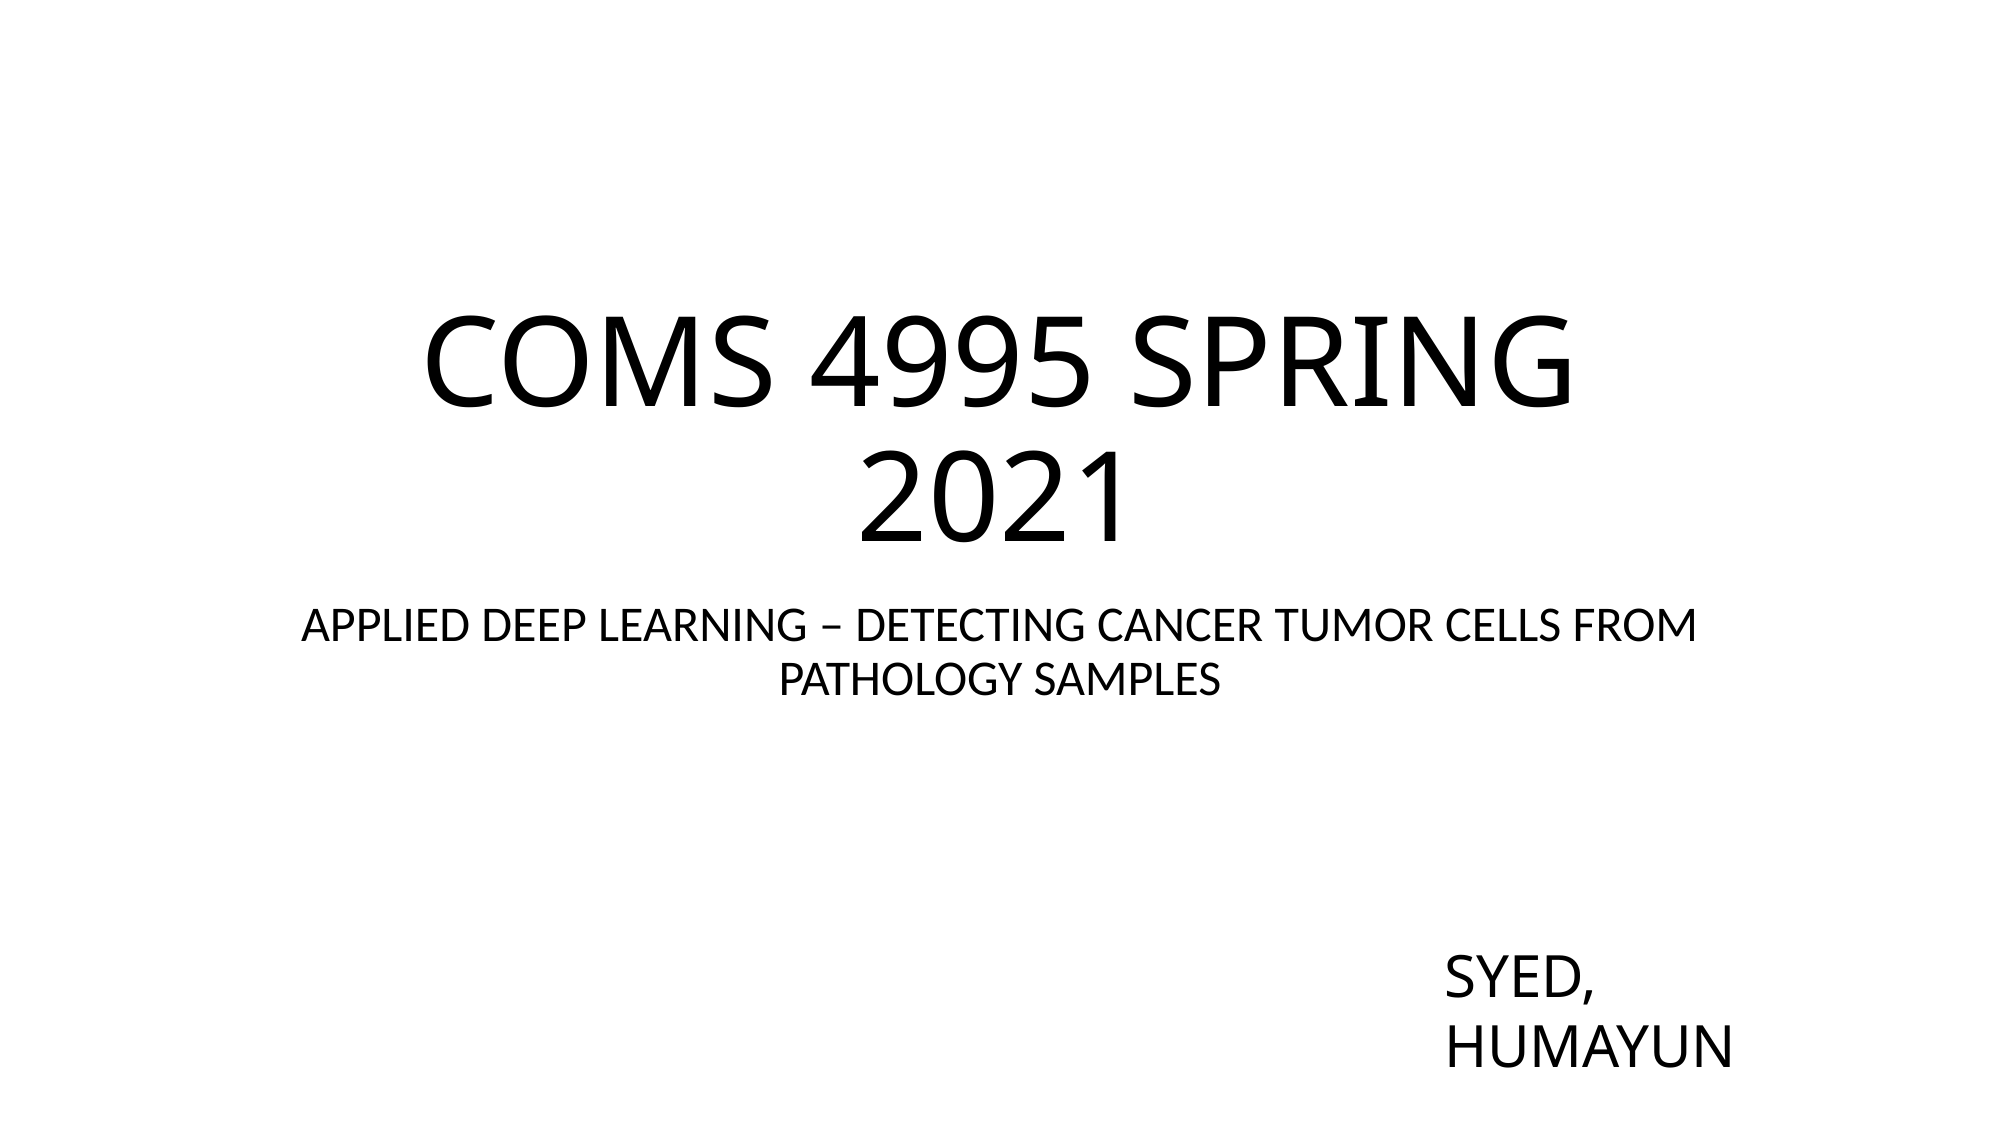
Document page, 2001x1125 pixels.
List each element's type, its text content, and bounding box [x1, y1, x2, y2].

text_box SYED, HUMAYUN [1429, 931, 1915, 1087]
subtitle APPLIED DEEP LEARNING – DETECTING CANCER TUMOR CELLS FROM PATHOLOGY SAMPLES [249, 590, 1750, 863]
title COMS 4995 SPRING 2021 [249, 184, 1750, 576]
